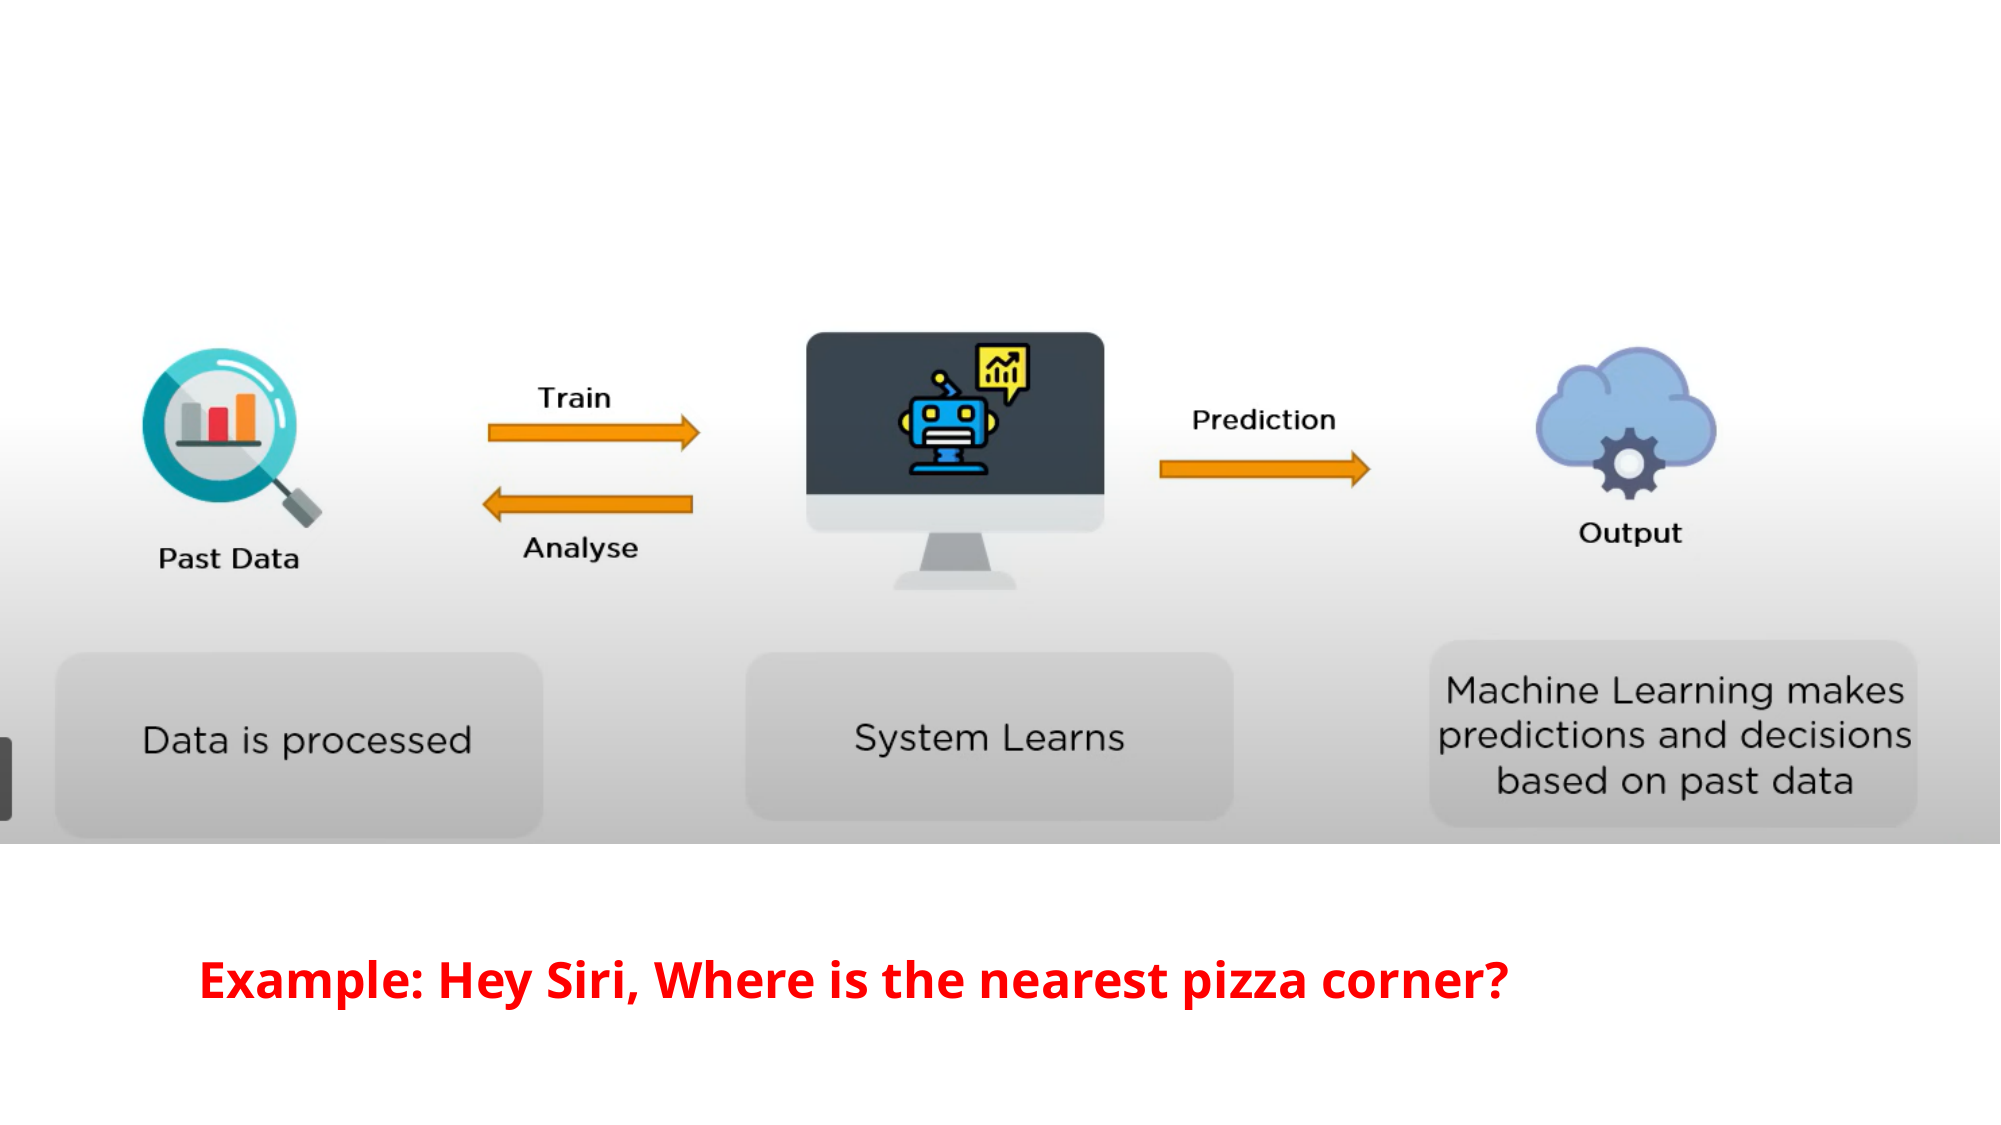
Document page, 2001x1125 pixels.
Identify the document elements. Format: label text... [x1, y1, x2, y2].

picture [0, 281, 2000, 844]
text_box Example: Hey Siri, Where is the nearest pizza corner? [183, 844, 1723, 1016]
